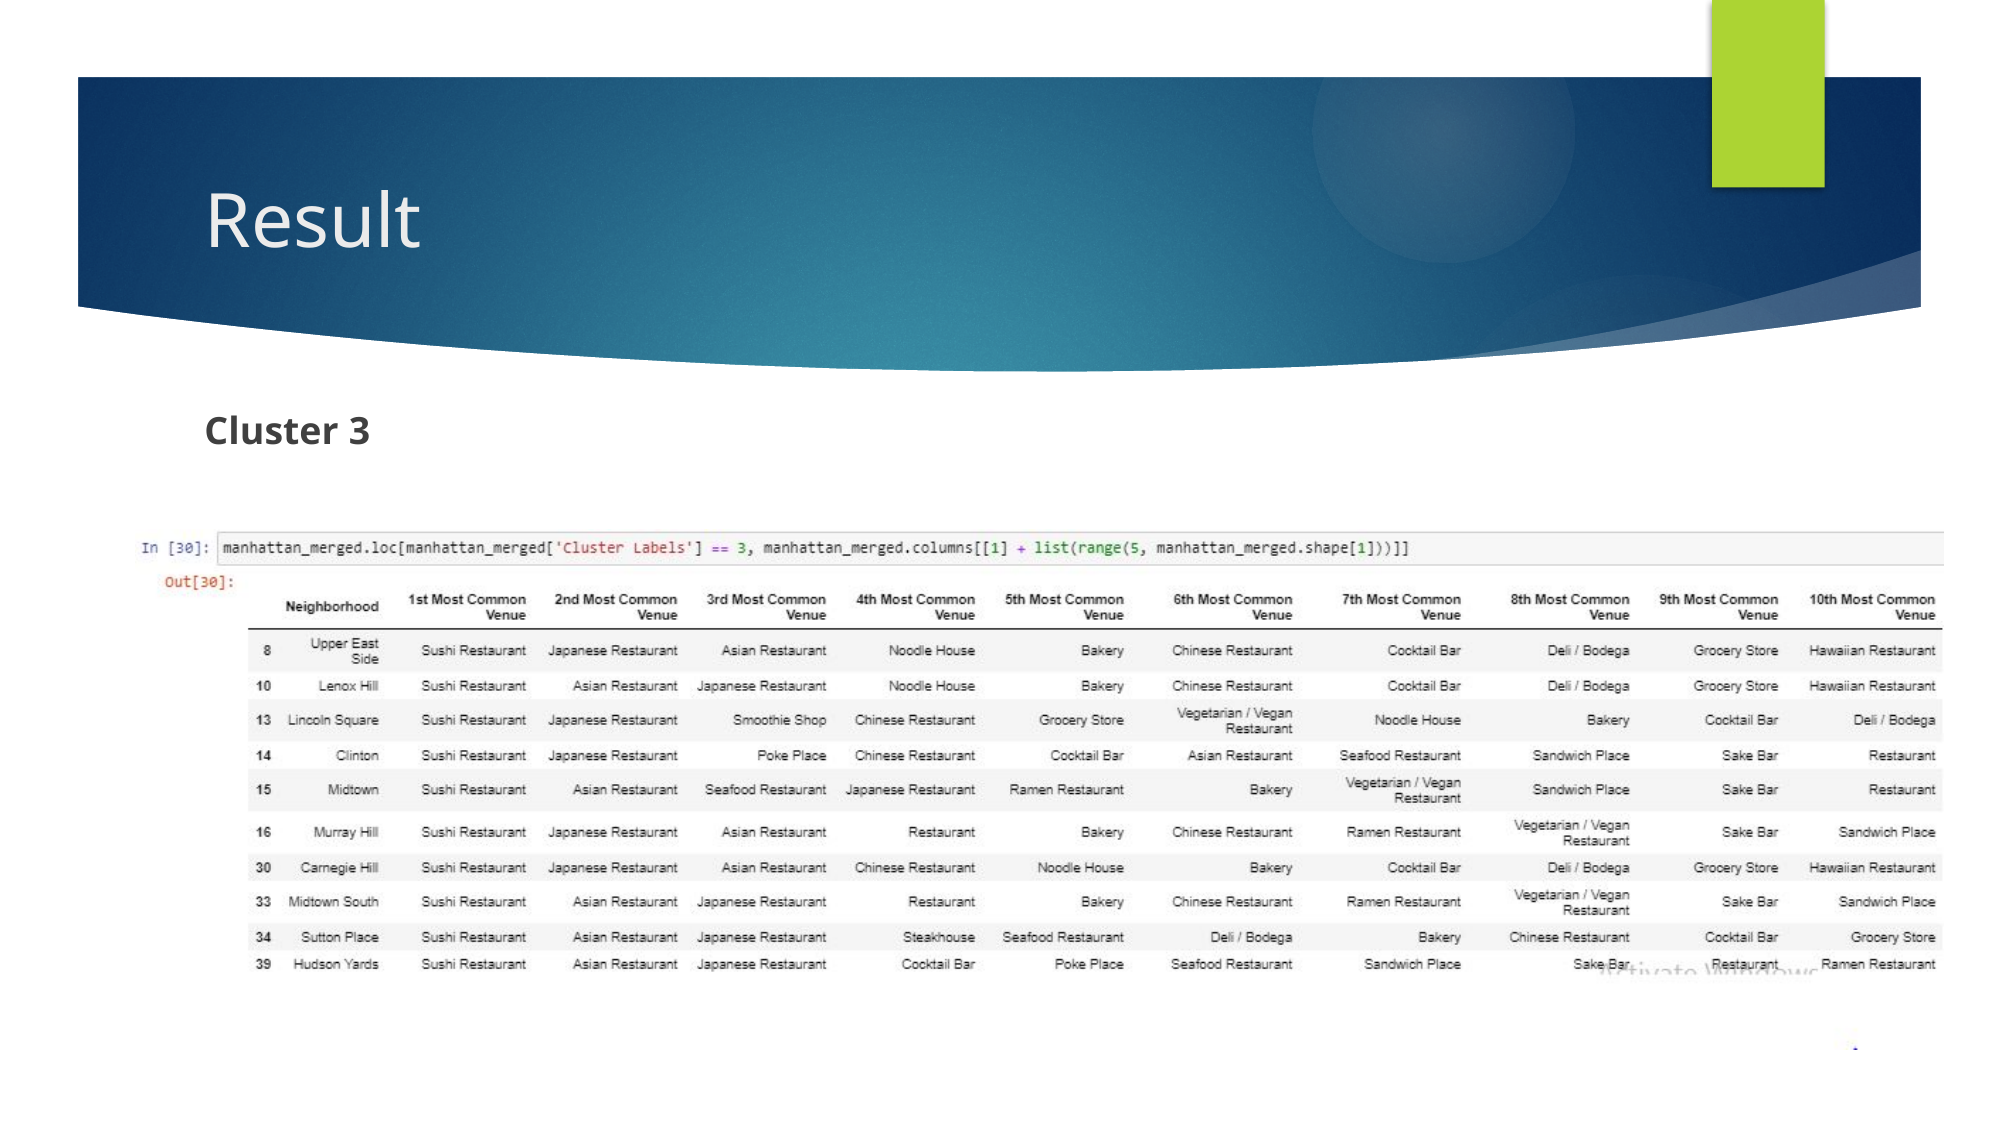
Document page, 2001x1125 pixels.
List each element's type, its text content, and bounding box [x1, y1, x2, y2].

title Result [189, 159, 1627, 276]
picture [134, 529, 1944, 1050]
list Cluster 3 [189, 399, 1627, 473]
